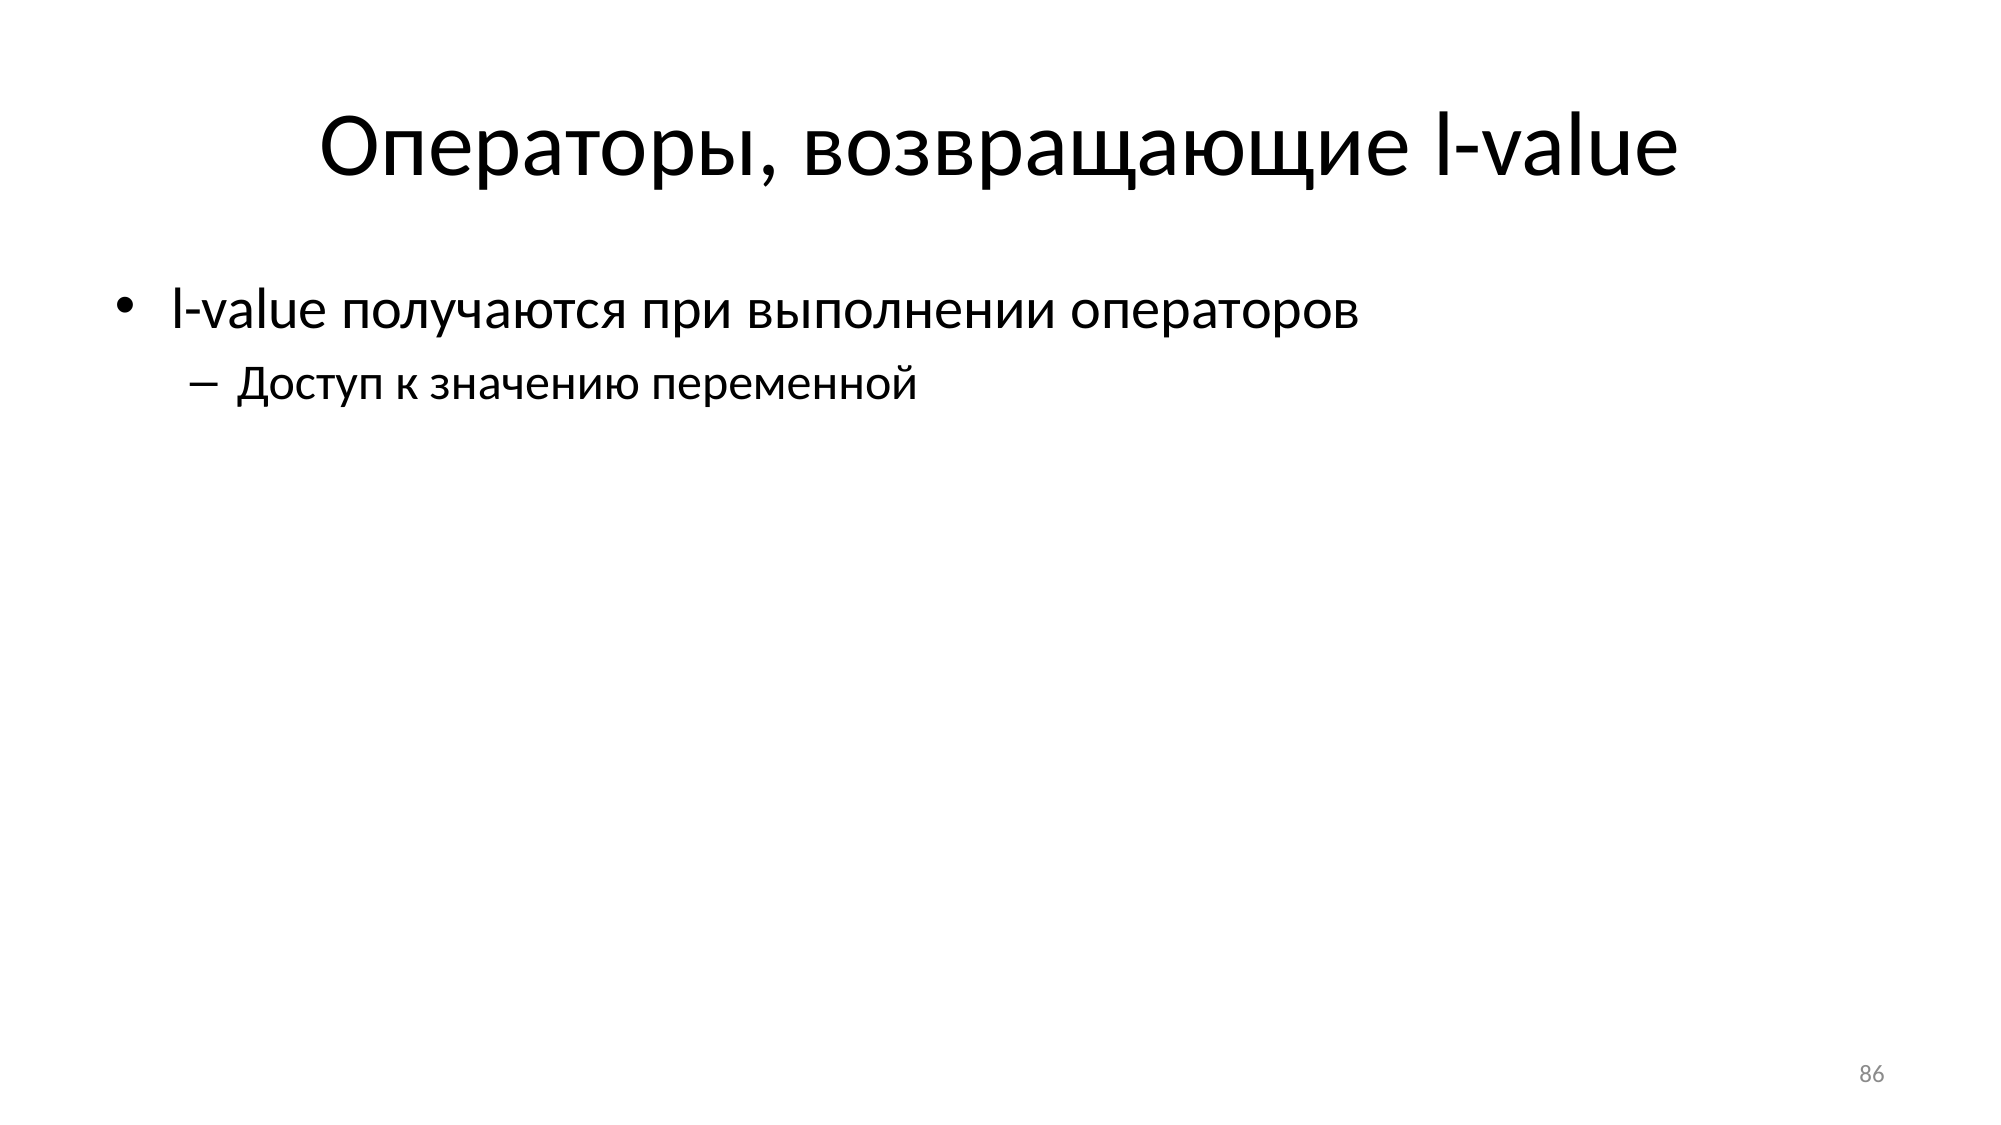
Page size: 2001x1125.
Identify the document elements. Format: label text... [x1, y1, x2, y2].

list l-value получаются при выполнении операторов Доступ к значению переменной Доступ через указатель * Доступ к элементу массива a[k] Доступ к полю структуры или объединения student.name Доступ к полю структуры или объединения через указатель student->name Все остальные операторы возвращают обычные значения Хранить или нет эти значения в памяти решает компилятор [99, 262, 1900, 1005]
title Операторы, возвращающие l-value [99, 45, 1900, 233]
slide_number 86 [1433, 1042, 1900, 1103]
